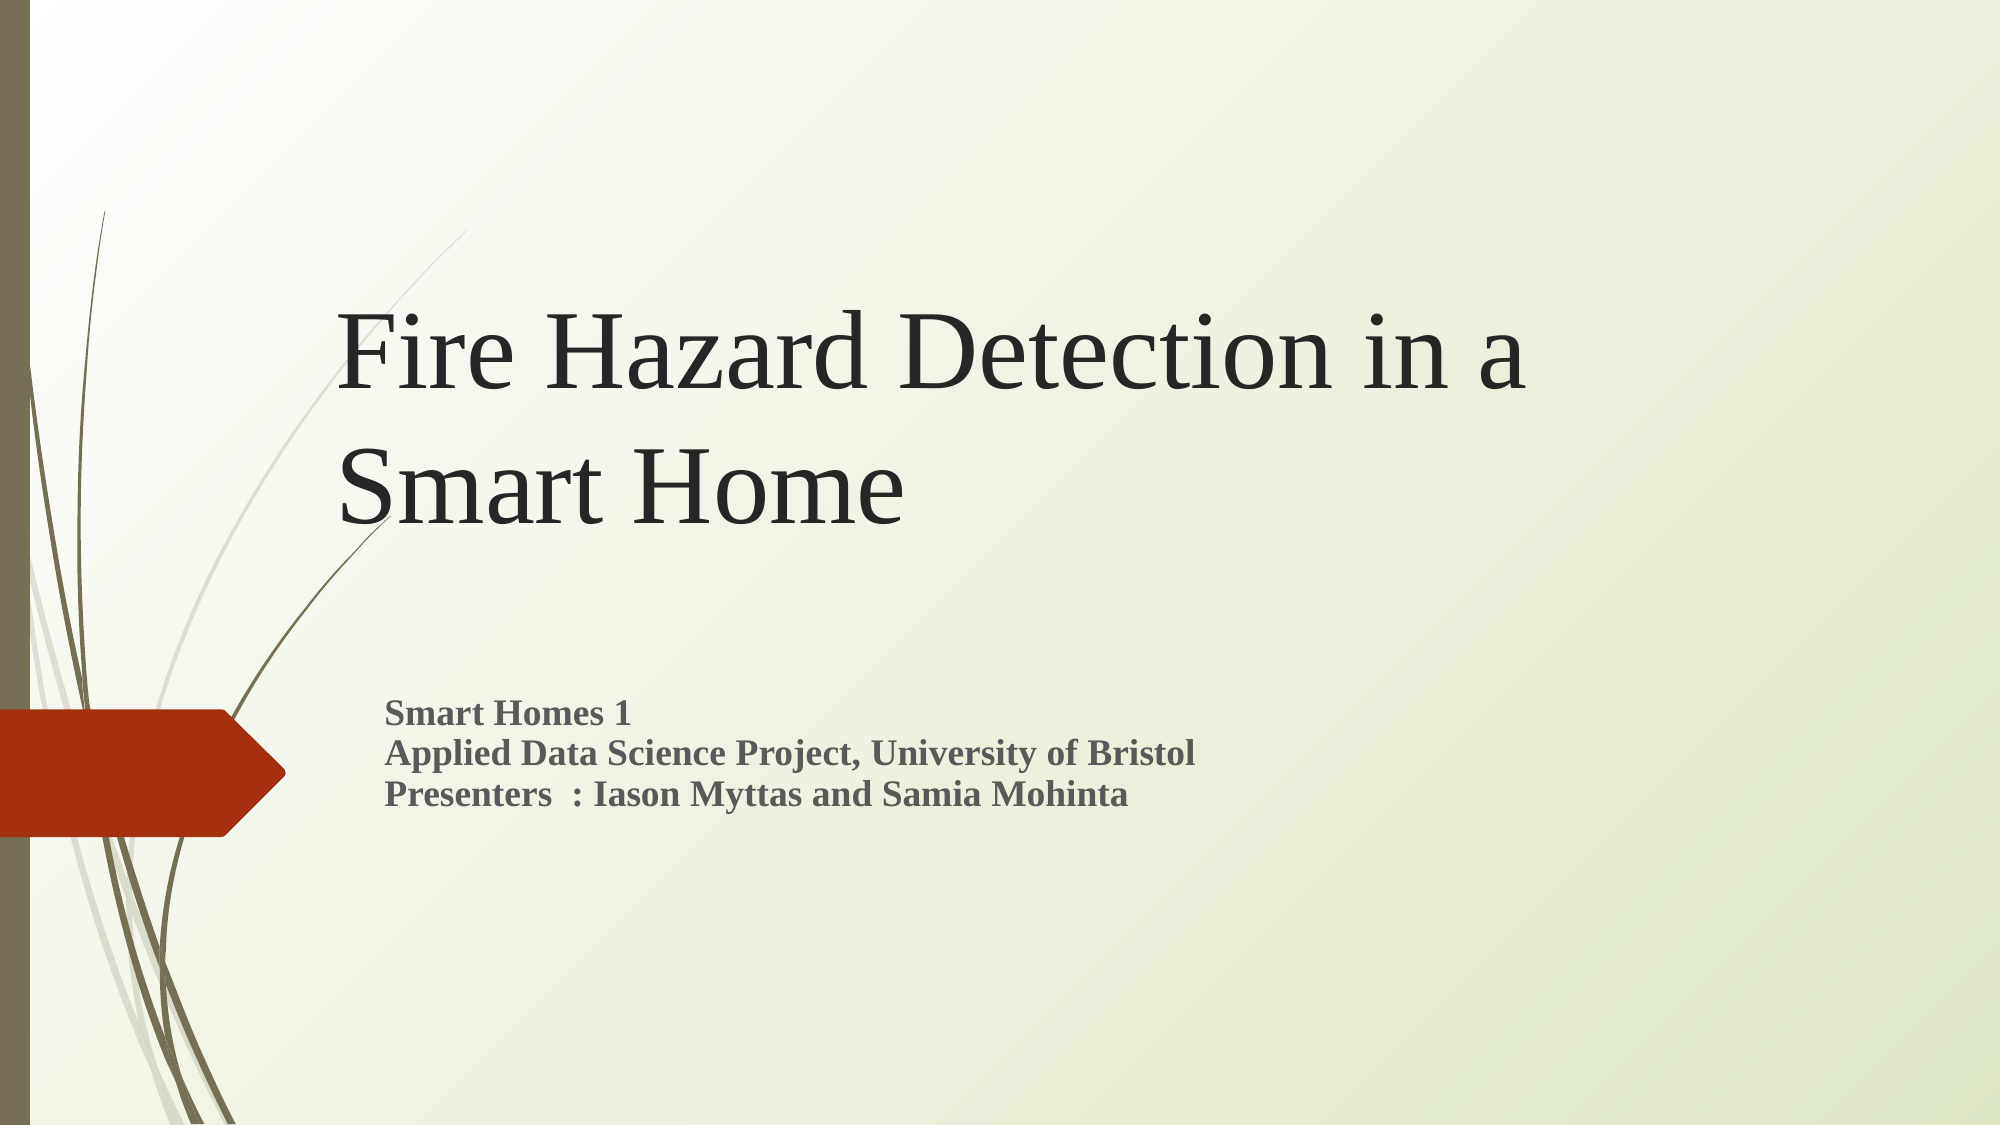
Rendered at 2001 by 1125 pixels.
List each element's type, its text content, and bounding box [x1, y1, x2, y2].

title Fire Hazard Detection in a Smart Home [320, 182, 1783, 554]
subtitle Smart Homes 1 Applied Data Science Project, University of Bristol Presenters : Iason Myttas and Samia Mohinta [369, 685, 1832, 941]
